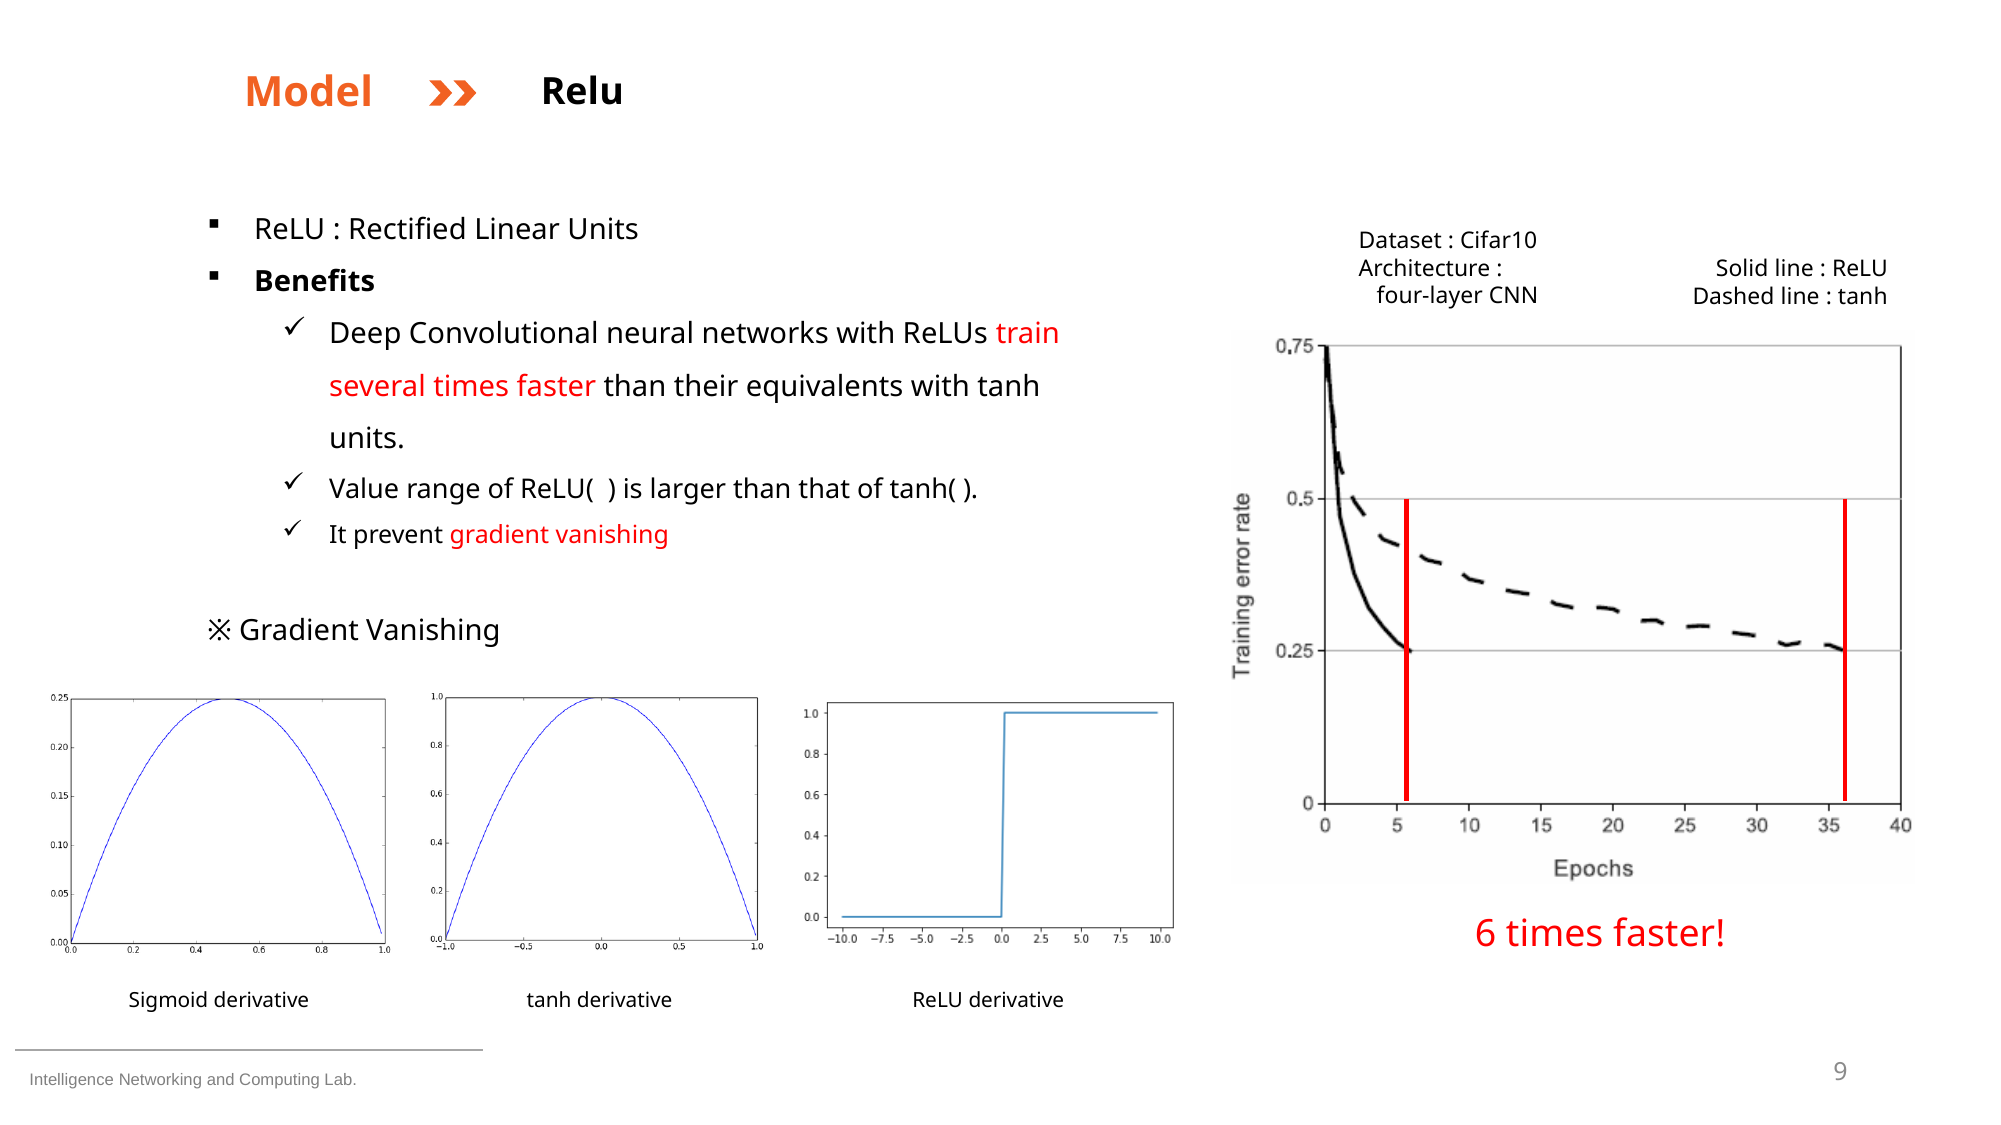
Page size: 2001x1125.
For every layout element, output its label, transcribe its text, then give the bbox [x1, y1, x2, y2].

text_box Relu [526, 60, 1573, 120]
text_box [1218, 218, 1938, 902]
picture [42, 684, 402, 963]
slide_number 9 [1412, 1042, 1863, 1103]
picture [798, 696, 1179, 951]
text_box Sigmoid derivative [114, 979, 324, 1019]
text_box Model [188, 57, 430, 123]
text_box [426, 79, 454, 107]
text_box Intelligence Networking and Computing Lab. [14, 1051, 373, 1097]
text_box tanh derivative [511, 979, 688, 1019]
text_box ReLU derivative [897, 979, 1079, 1019]
text_box ※ Gradient Vanishing [192, 586, 1138, 654]
picture [423, 684, 773, 963]
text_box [1406, 498, 1845, 962]
text_box [450, 79, 478, 107]
